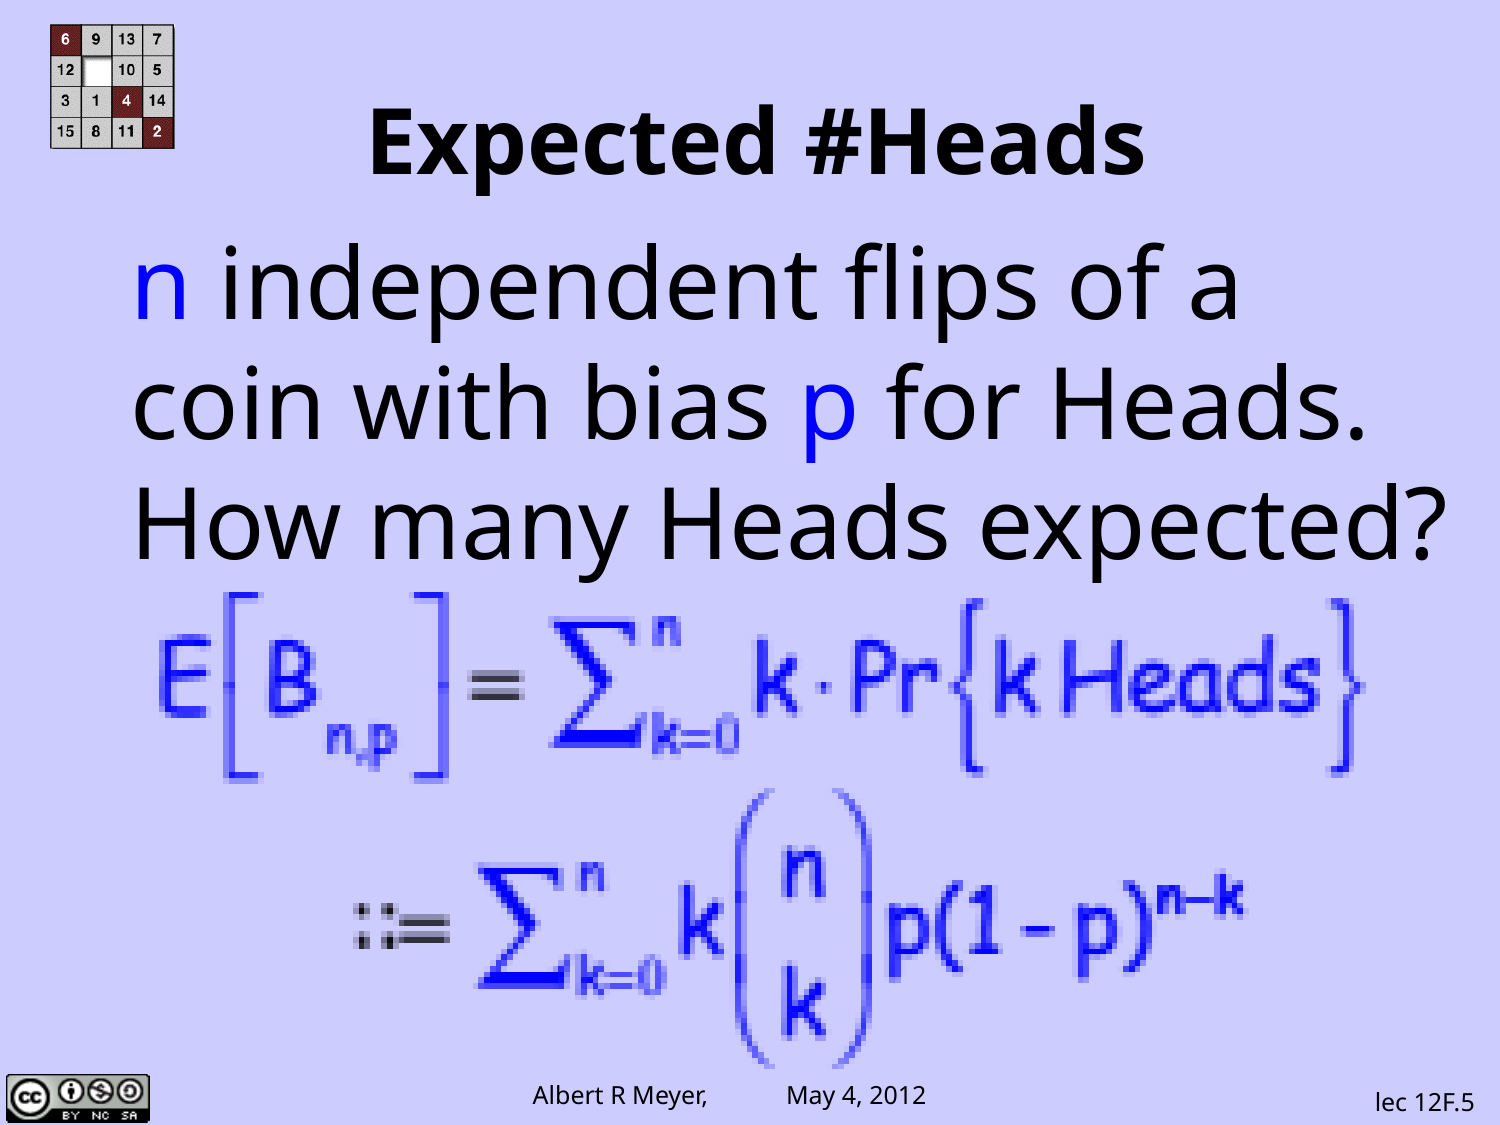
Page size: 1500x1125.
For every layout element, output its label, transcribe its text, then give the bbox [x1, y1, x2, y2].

picture [50, 24, 175, 149]
text_box n independent flips of a coin with bias p for Heads. How many Heads expected? [116, 212, 1464, 588]
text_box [147, 567, 1373, 791]
slide_number lec 12F.5 [1239, 1078, 1491, 1120]
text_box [342, 798, 1261, 1081]
picture [6, 1074, 150, 1123]
title Expected #Heads [262, 49, 1251, 212]
